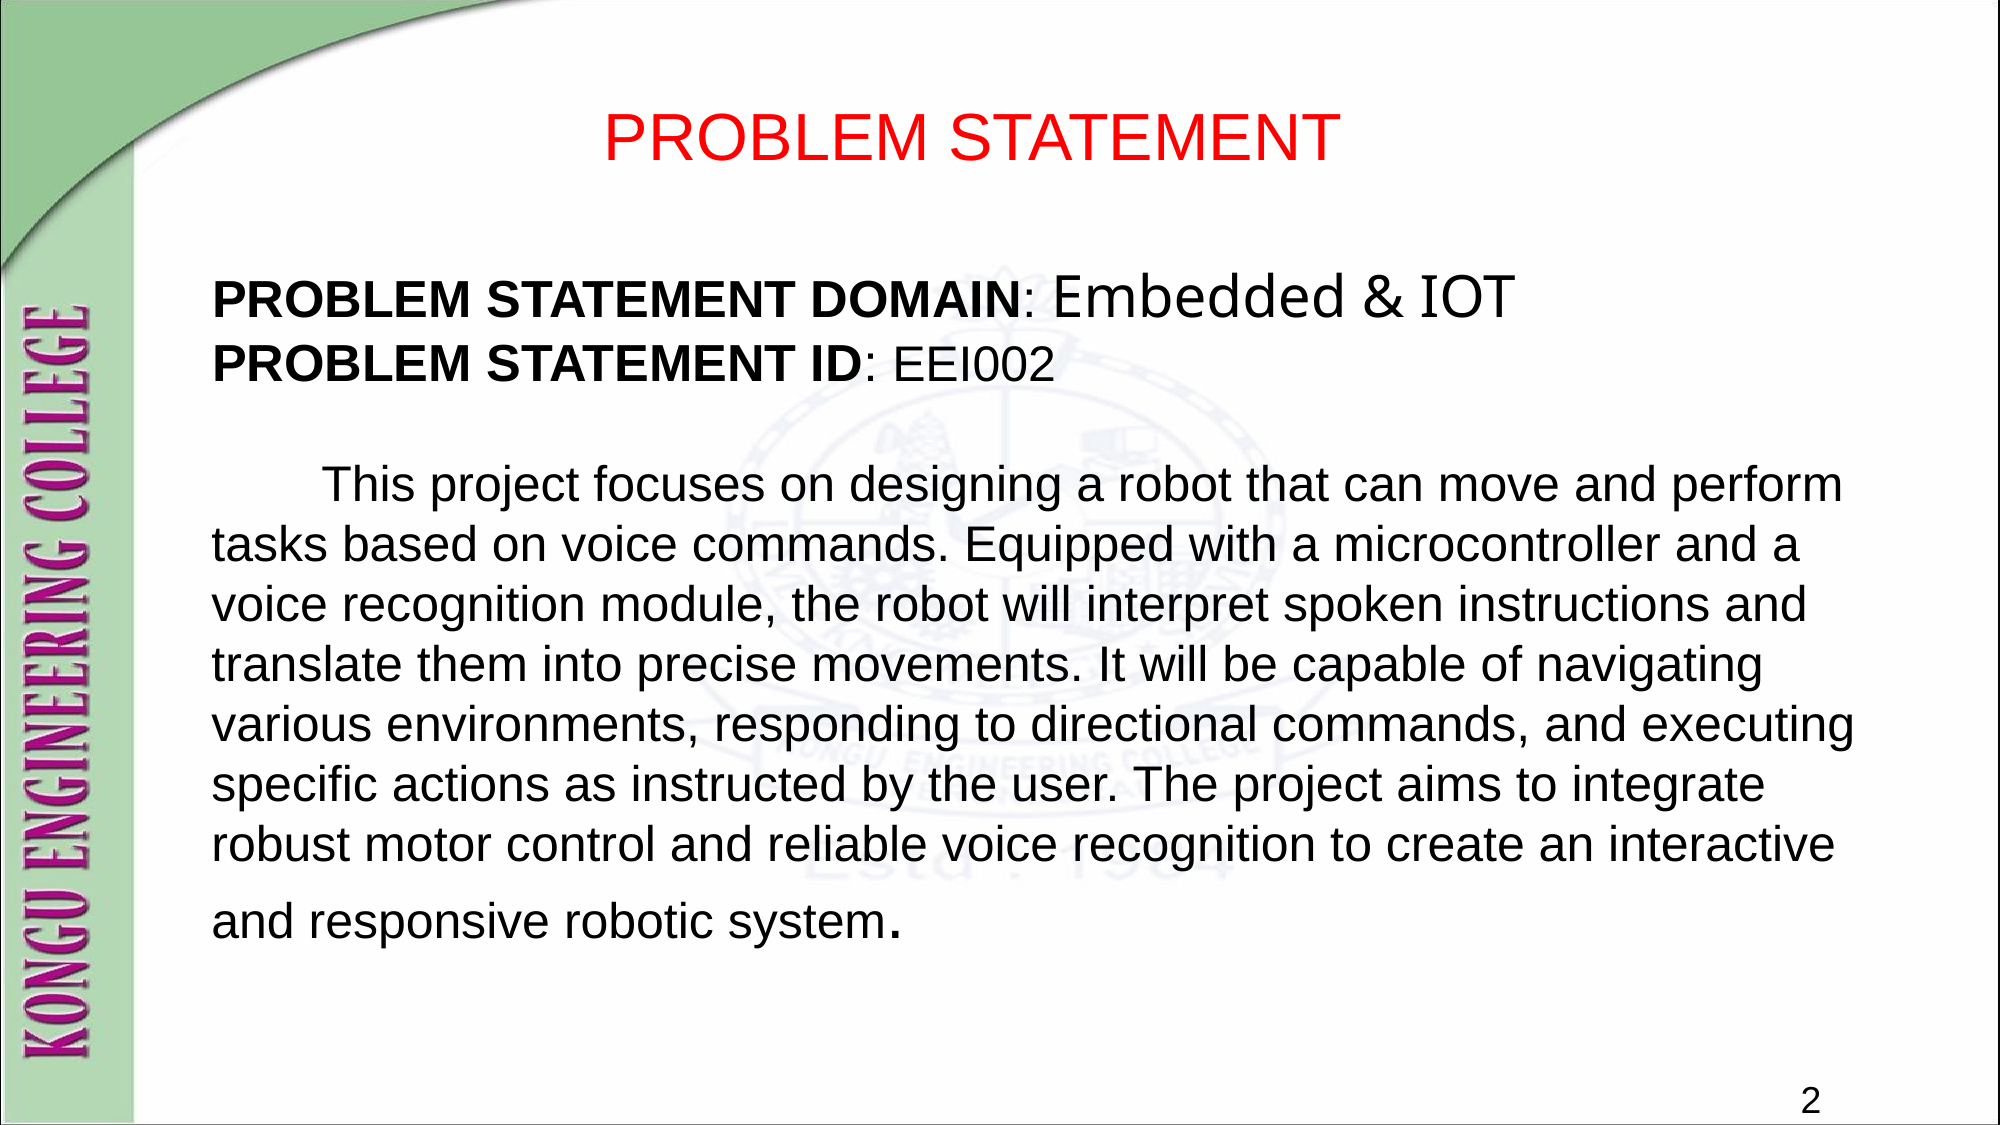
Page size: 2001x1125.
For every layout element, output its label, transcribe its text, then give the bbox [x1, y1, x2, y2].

title PROBLEM STATEMENT [601, 92, 1444, 175]
picture [0, 0, 2000, 1125]
text_box PROBLEM STATEMENT DOMAIN: Embedded & IOT PROBLEM STATEMENT ID: EEI002 This project focuses on designing a robot that can move and perform tasks based on voice commands. Equipped with a microcontroller and a voice recognition module, the robot will interpret spoken instructions and translate them into precise movements. It will be capable of navigating various environments, responding to directional commands, and executing specific actions as instructed by the user. The project aims to integrate robust motor control and reliable voice recognition to create an interactive and responsive robotic system. [123, 257, 1877, 1033]
text_box 2 [1794, 1068, 1844, 1121]
